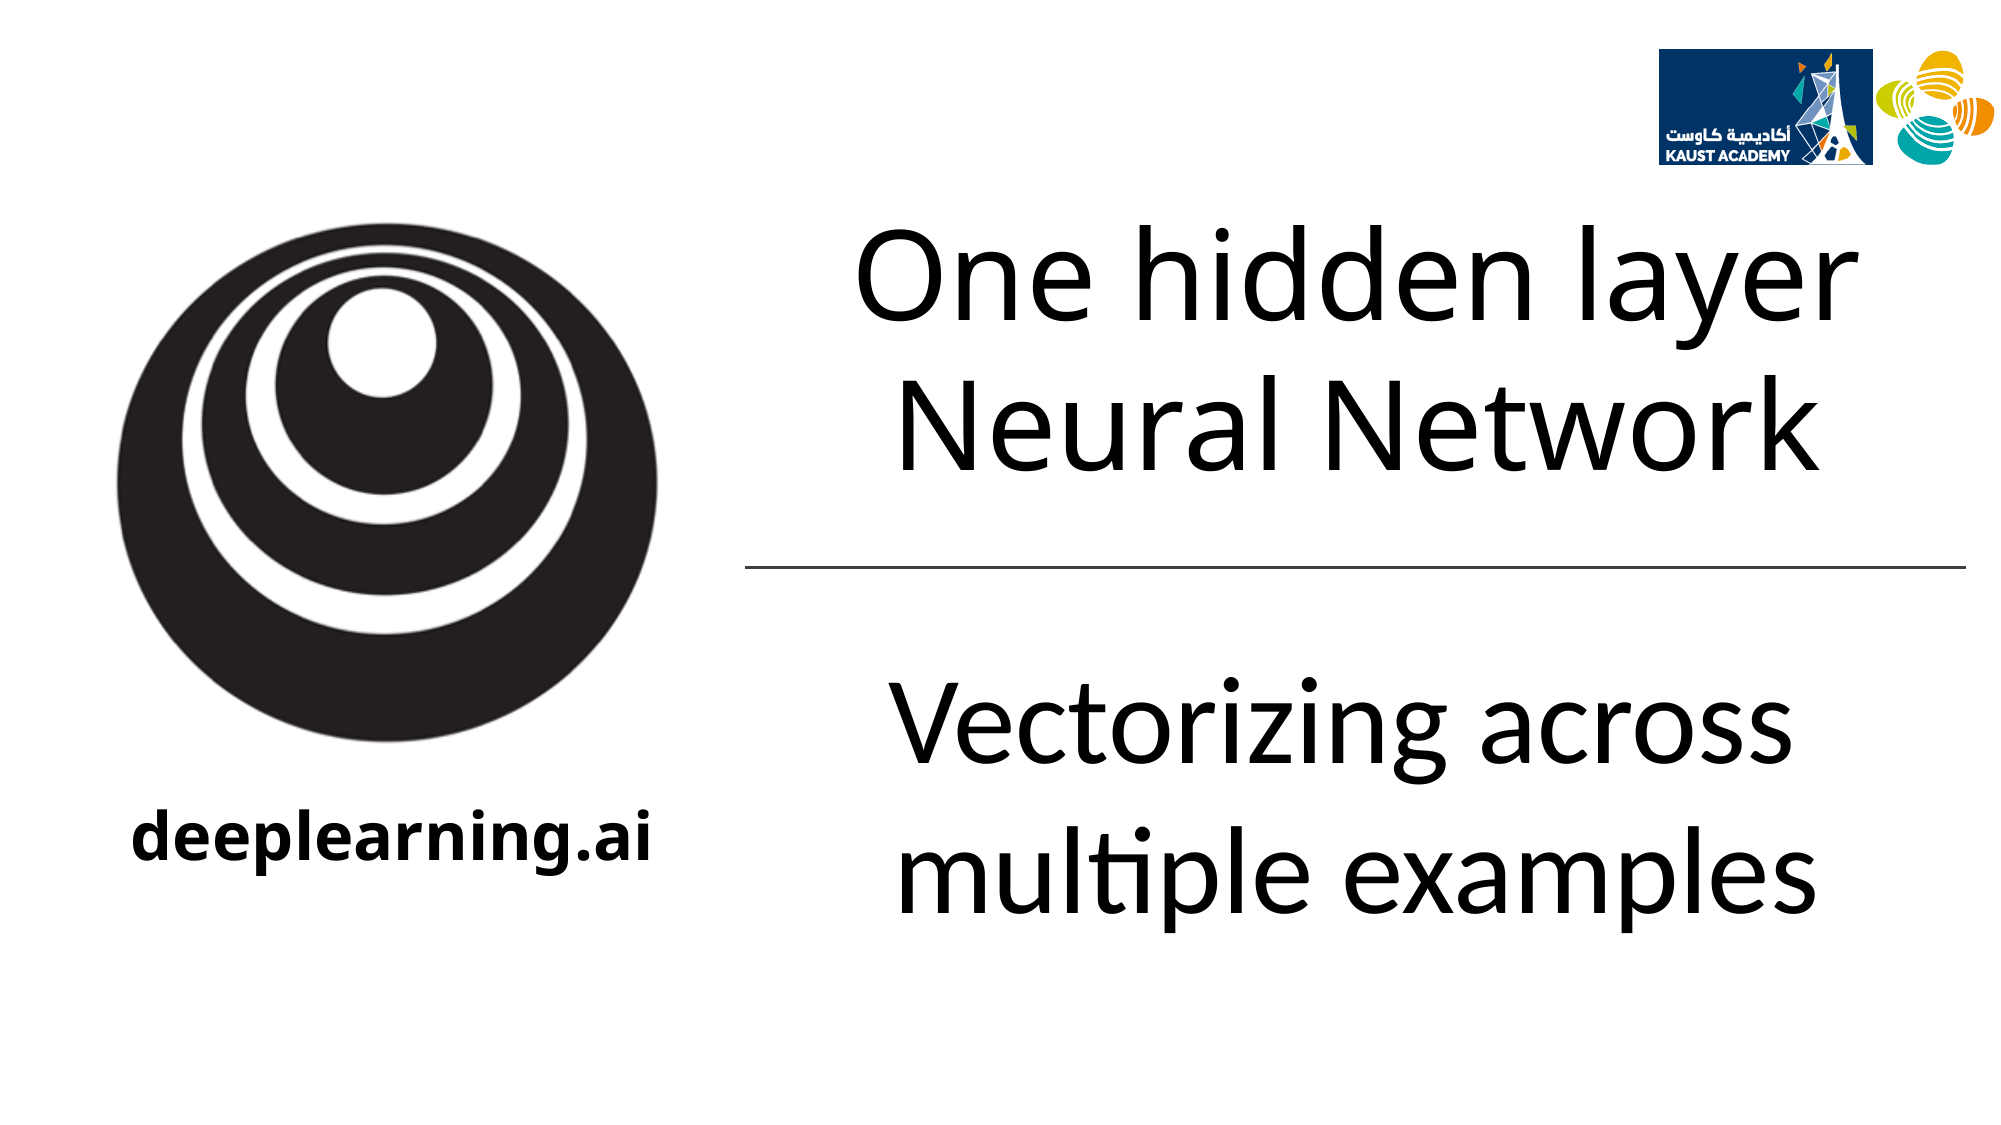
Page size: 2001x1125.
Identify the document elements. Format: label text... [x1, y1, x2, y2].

text_box One hidden layer Neural Network [759, 188, 1954, 503]
picture [1659, 49, 2000, 165]
text_box Vectorizing across multiple examples [873, 631, 1840, 946]
picture [77, 186, 708, 797]
